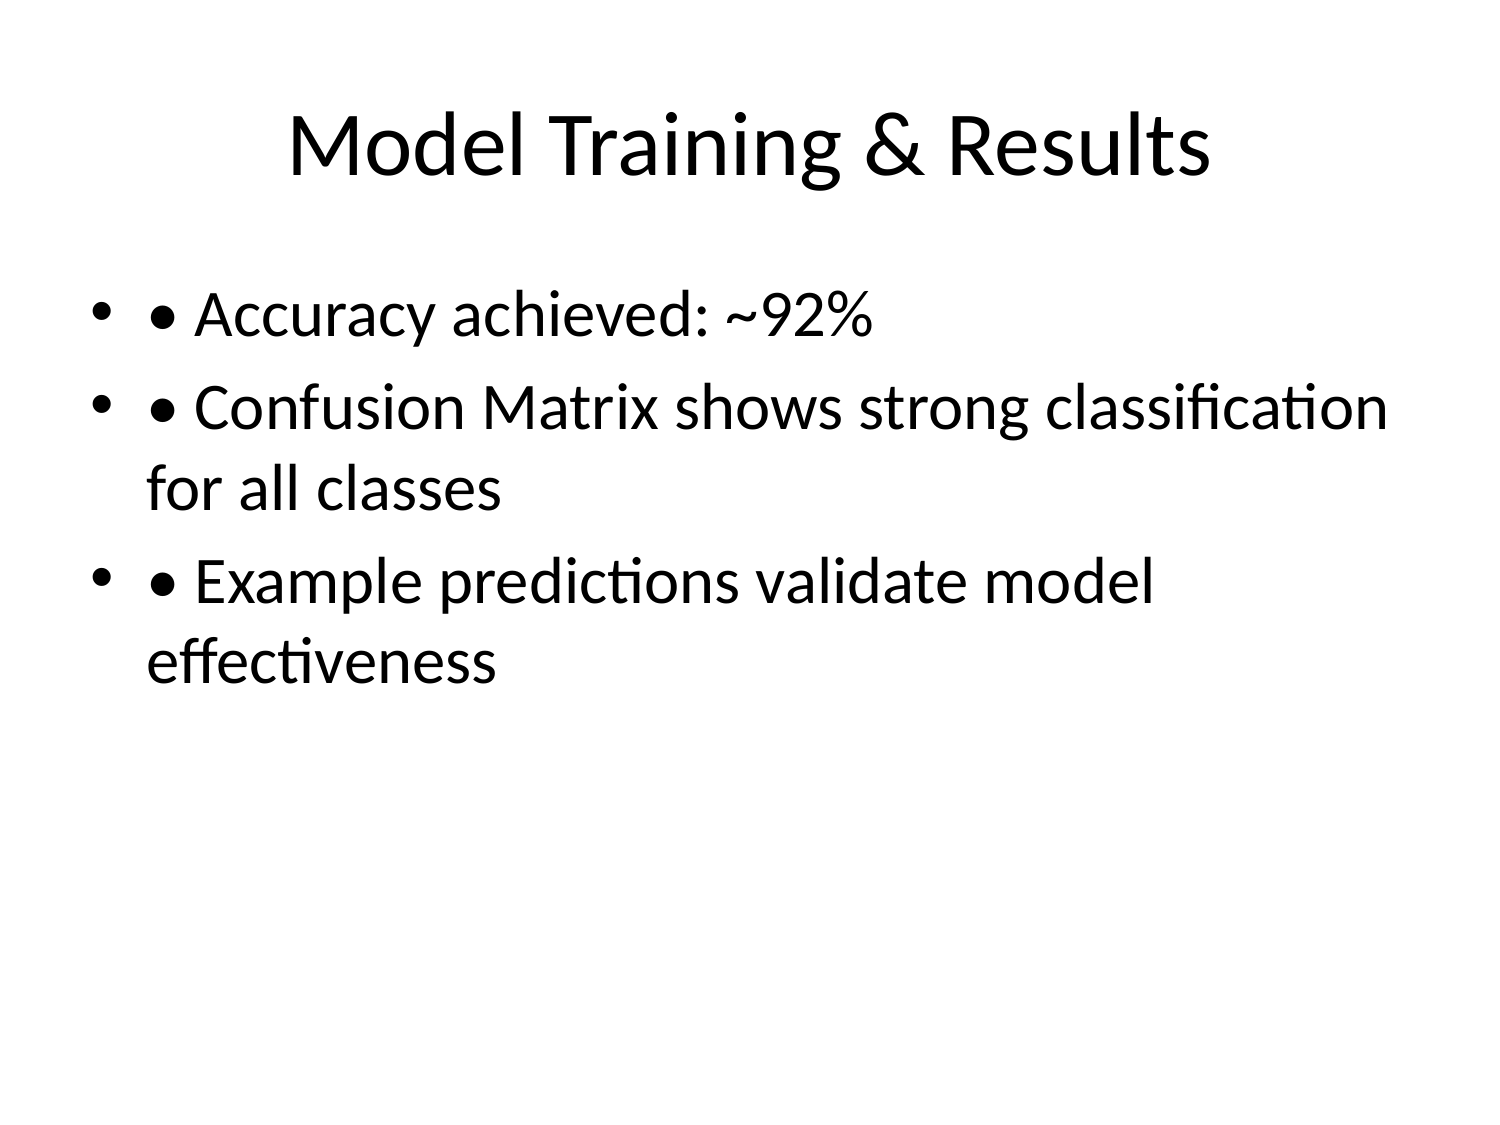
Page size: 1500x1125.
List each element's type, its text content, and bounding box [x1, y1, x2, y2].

title Model Training & Results [75, 45, 1425, 233]
list • Accuracy achieved: ~92% • Confusion Matrix shows strong classification for all classes • Example predictions validate model effectiveness [75, 262, 1425, 1005]
